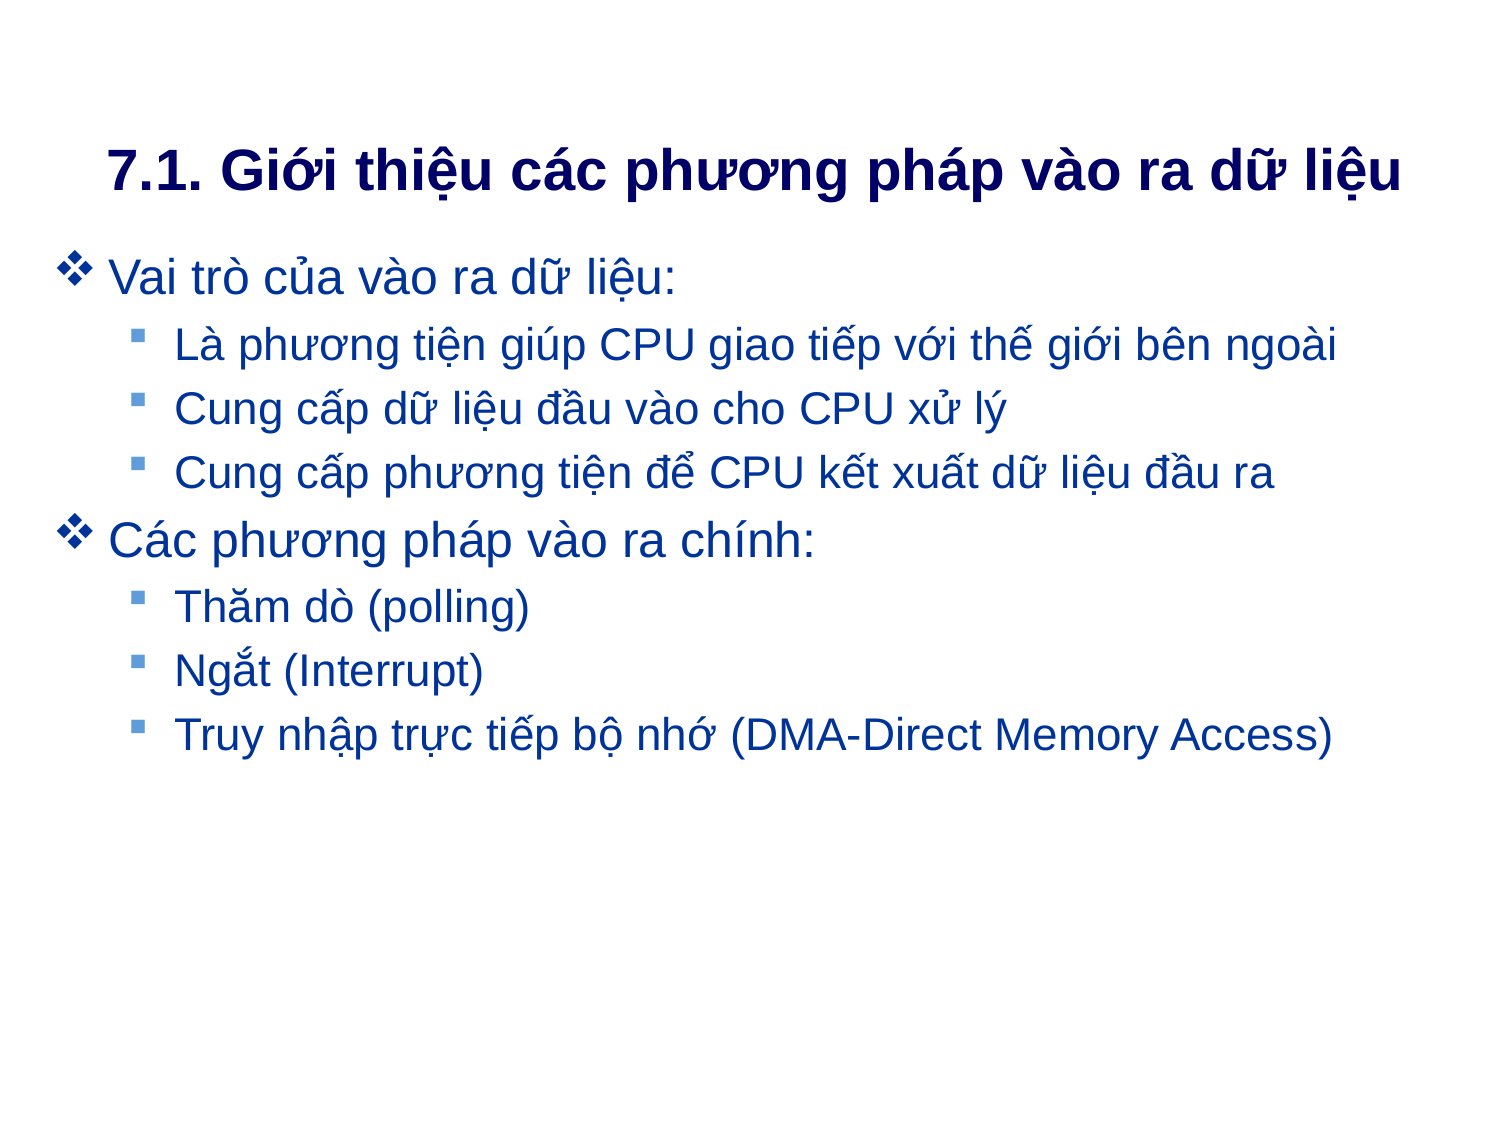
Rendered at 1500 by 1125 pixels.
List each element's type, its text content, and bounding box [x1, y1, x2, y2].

list Vai trò của vào ra dữ liệu: Là phương tiện giúp CPU giao tiếp với thế giới bên ngoài Cung cấp dữ liệu đầu vào cho CPU xử lý Cung cấp phương tiện để CPU kết xuất dữ liệu đầu ra Các phương pháp vào ra chính: Thăm dò (polling) Ngắt (Interrupt) Truy nhập trực tiếp bộ nhớ (DMA-Direct Memory Access) [37, 237, 1474, 1005]
title 7.1. Giới thiệu các phương pháp vào ra dữ liệu [37, 125, 1474, 211]
